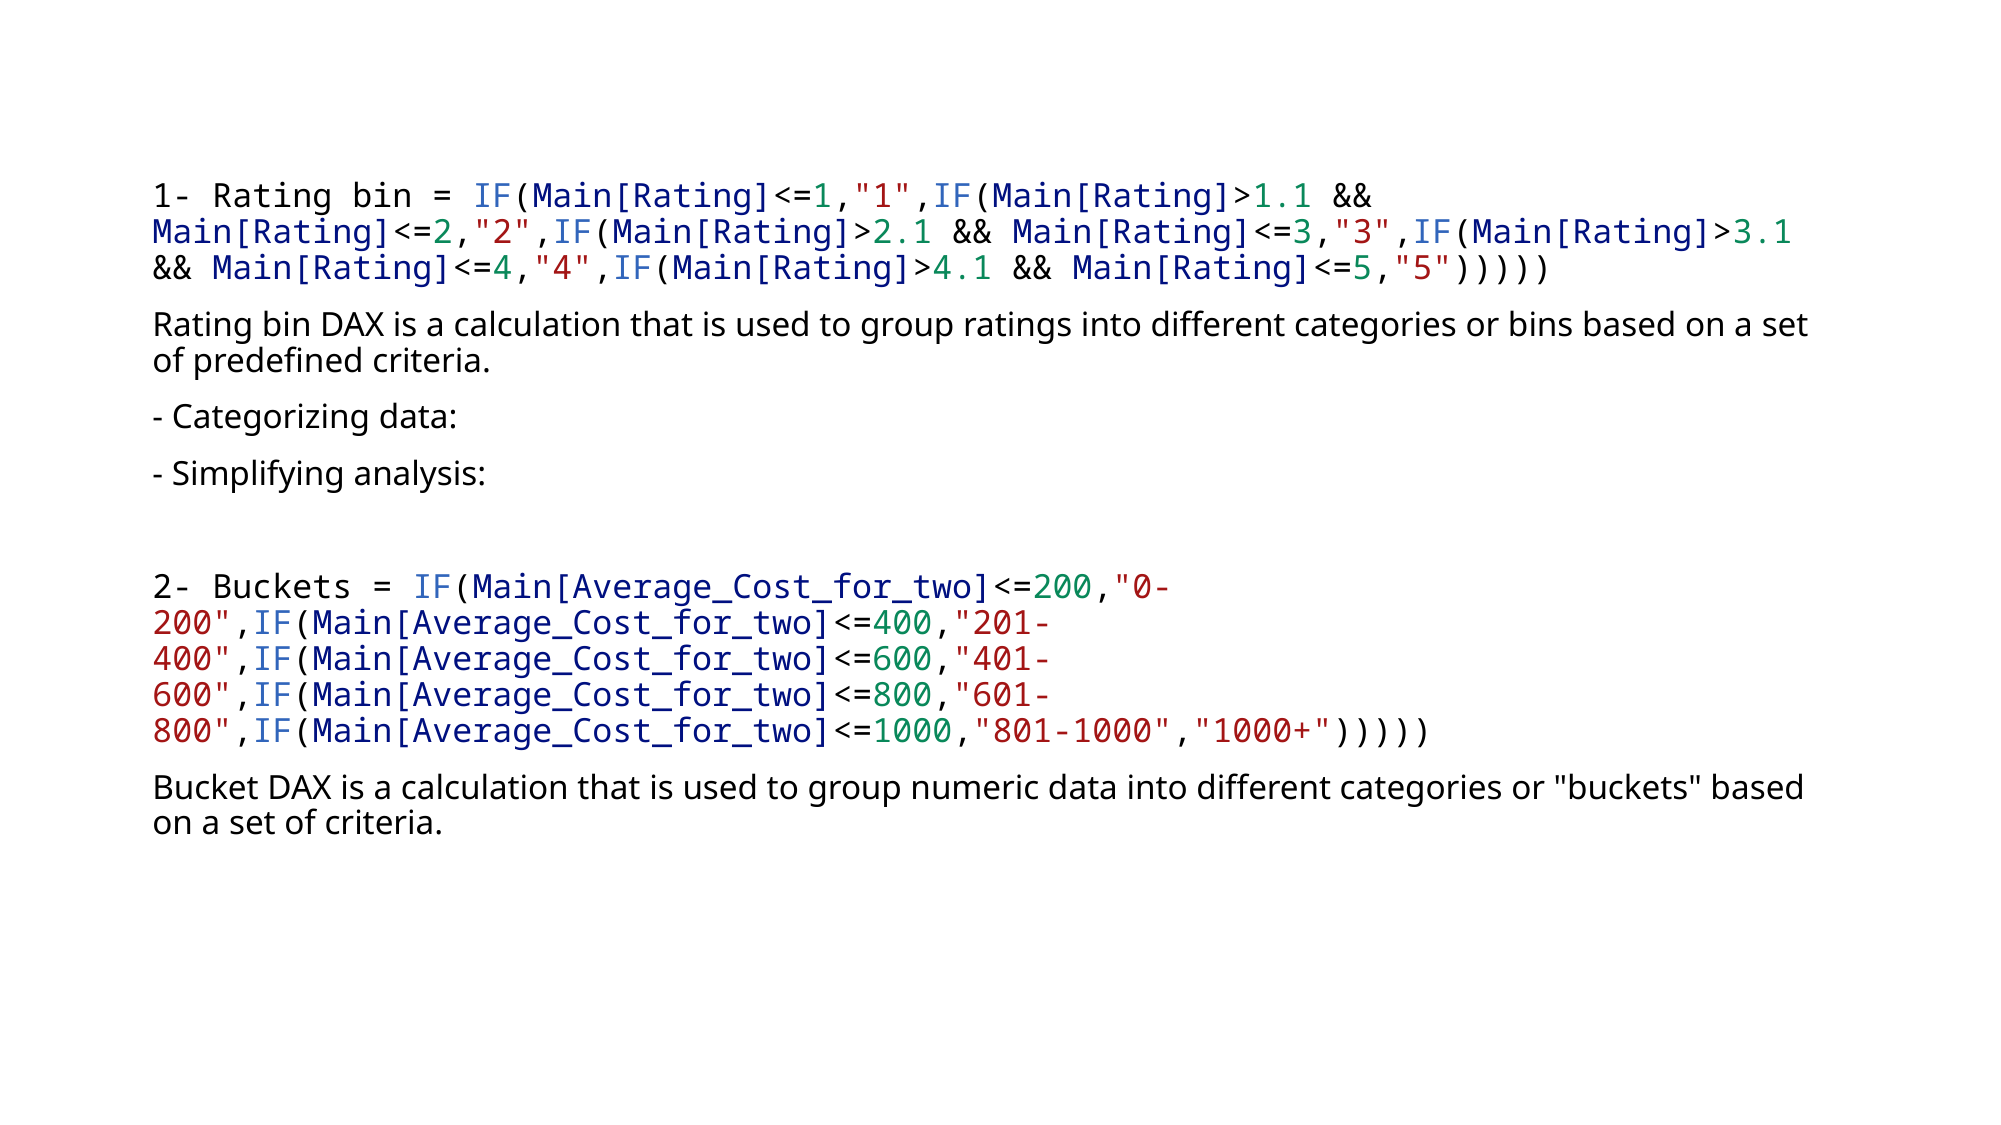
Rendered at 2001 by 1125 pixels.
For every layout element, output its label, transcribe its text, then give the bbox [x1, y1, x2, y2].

list 1- Rating bin = IF(Main[Rating]<=1,"1",IF(Main[Rating]>1.1 && Main[Rating]<=2,"2",IF(Main[Rating]>2.1 && Main[Rating]<=3,"3",IF(Main[Rating]>3.1 && Main[Rating]<=4,"4",IF(Main[Rating]>4.1 && Main[Rating]<=5,"5"))))) Rating bin DAX is a calculation that is used to group ratings into different categories or bins based on a set of predefined criteria. - Categorizing data: - Simplifying analysis: 2- Buckets = IF(Main[Average_Cost_for_two]<=200,"0-200",IF(Main[Average_Cost_for_two]<=400,"201-400",IF(Main[Average_Cost_for_two]<=600,"401-600",IF(Main[Average_Cost_for_two]<=800,"601-800",IF(Main[Average_Cost_for_two]<=1000,"801-1000","1000+"))))) Bucket DAX is a calculation that is used to group numeric data into different categories or "buckets" based on a set of criteria. [137, 171, 1863, 1014]
